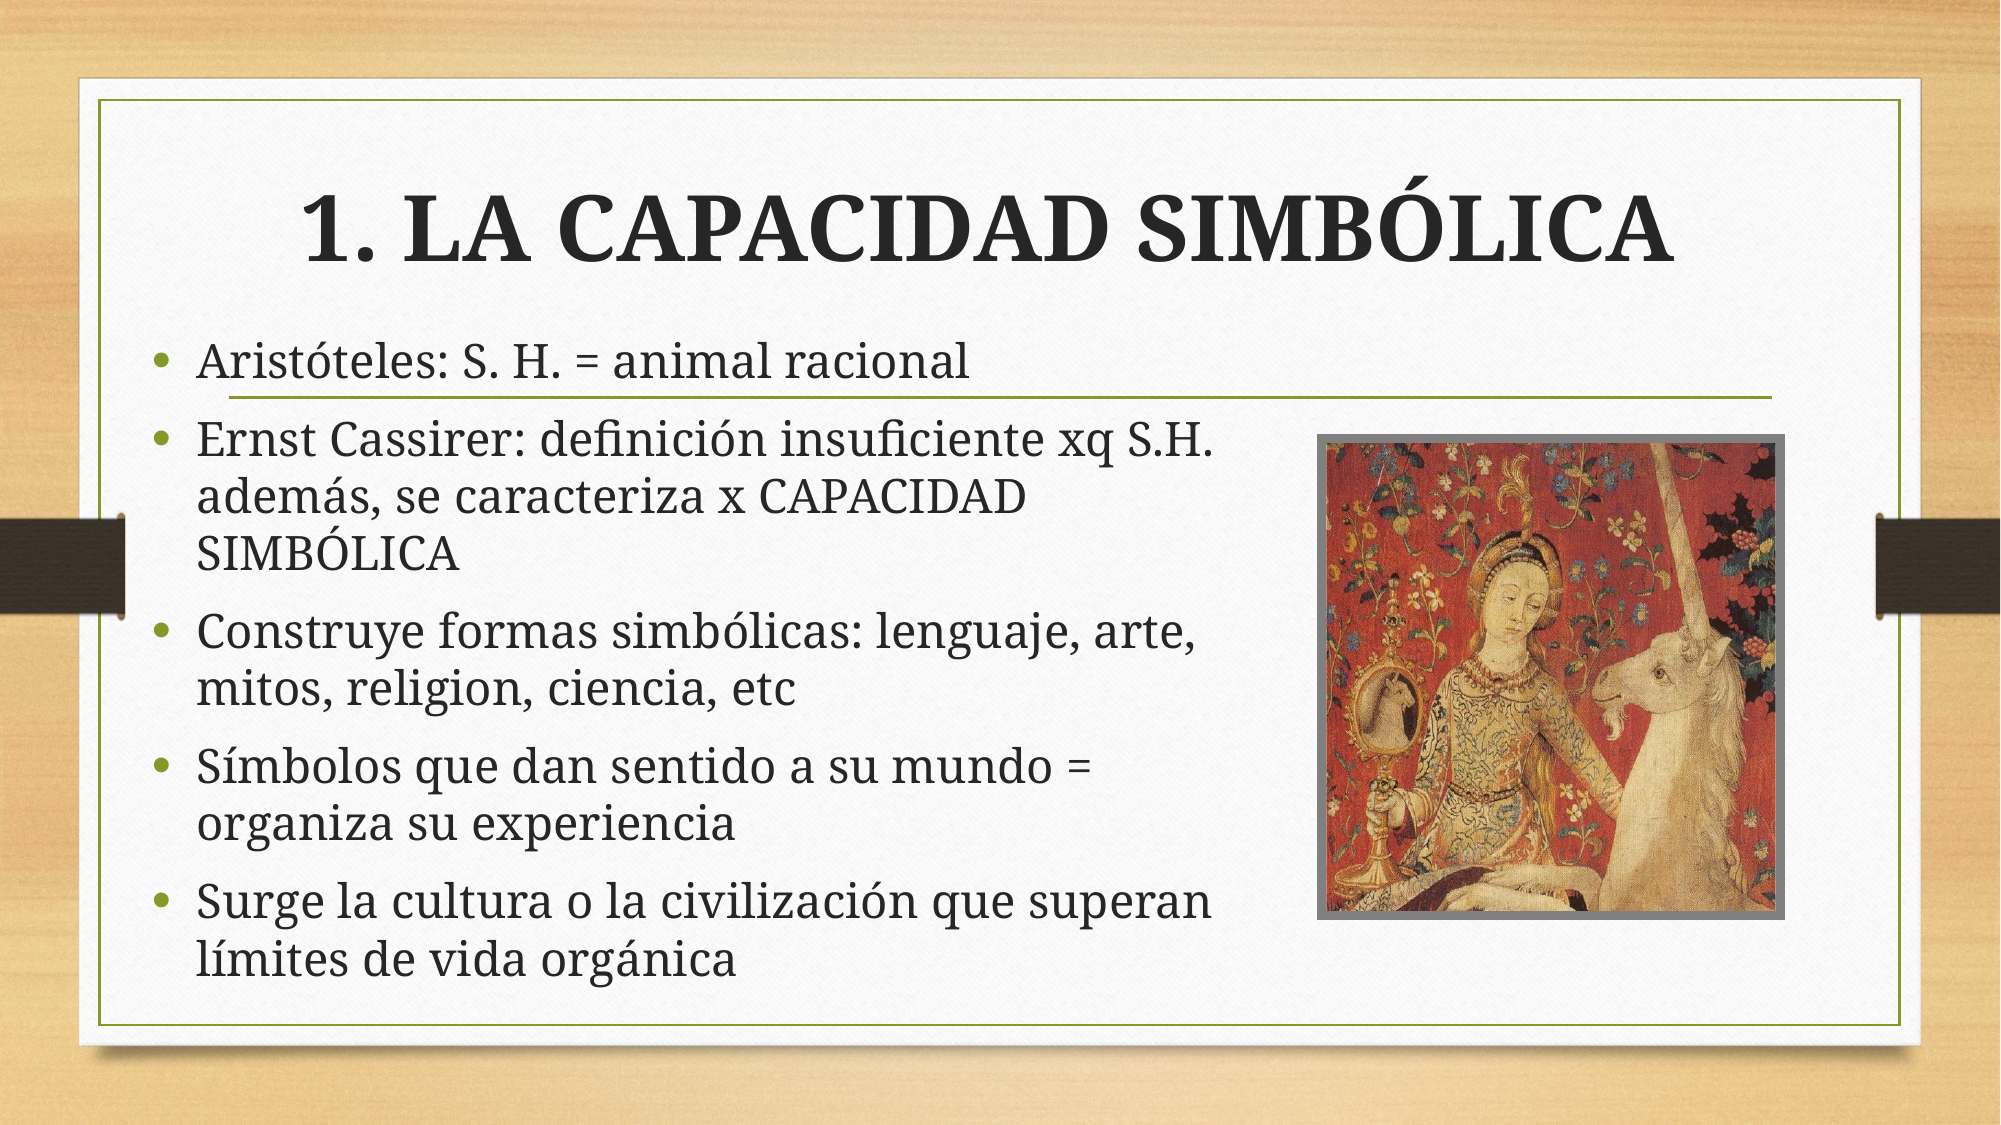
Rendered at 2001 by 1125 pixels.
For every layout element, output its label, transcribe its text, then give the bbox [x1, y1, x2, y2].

list Aristóteles: S. H. = animal racional Ernst Cassirer: definición insuficiente xq S.H. además, se caracteriza x CAPACIDAD SIMBÓLICA Construye formas simbólicas: lenguaje, arte, mitos, religion, ciencia, etc Símbolos que dan sentido a su mundo = organiza su experiencia Surge la cultura o la civilización que superan límites de vida orgánica [136, 323, 1281, 998]
title 1. LA CAPACIDAD SIMBÓLICA [212, 161, 1788, 289]
picture [0, 0, 2001, 1125]
